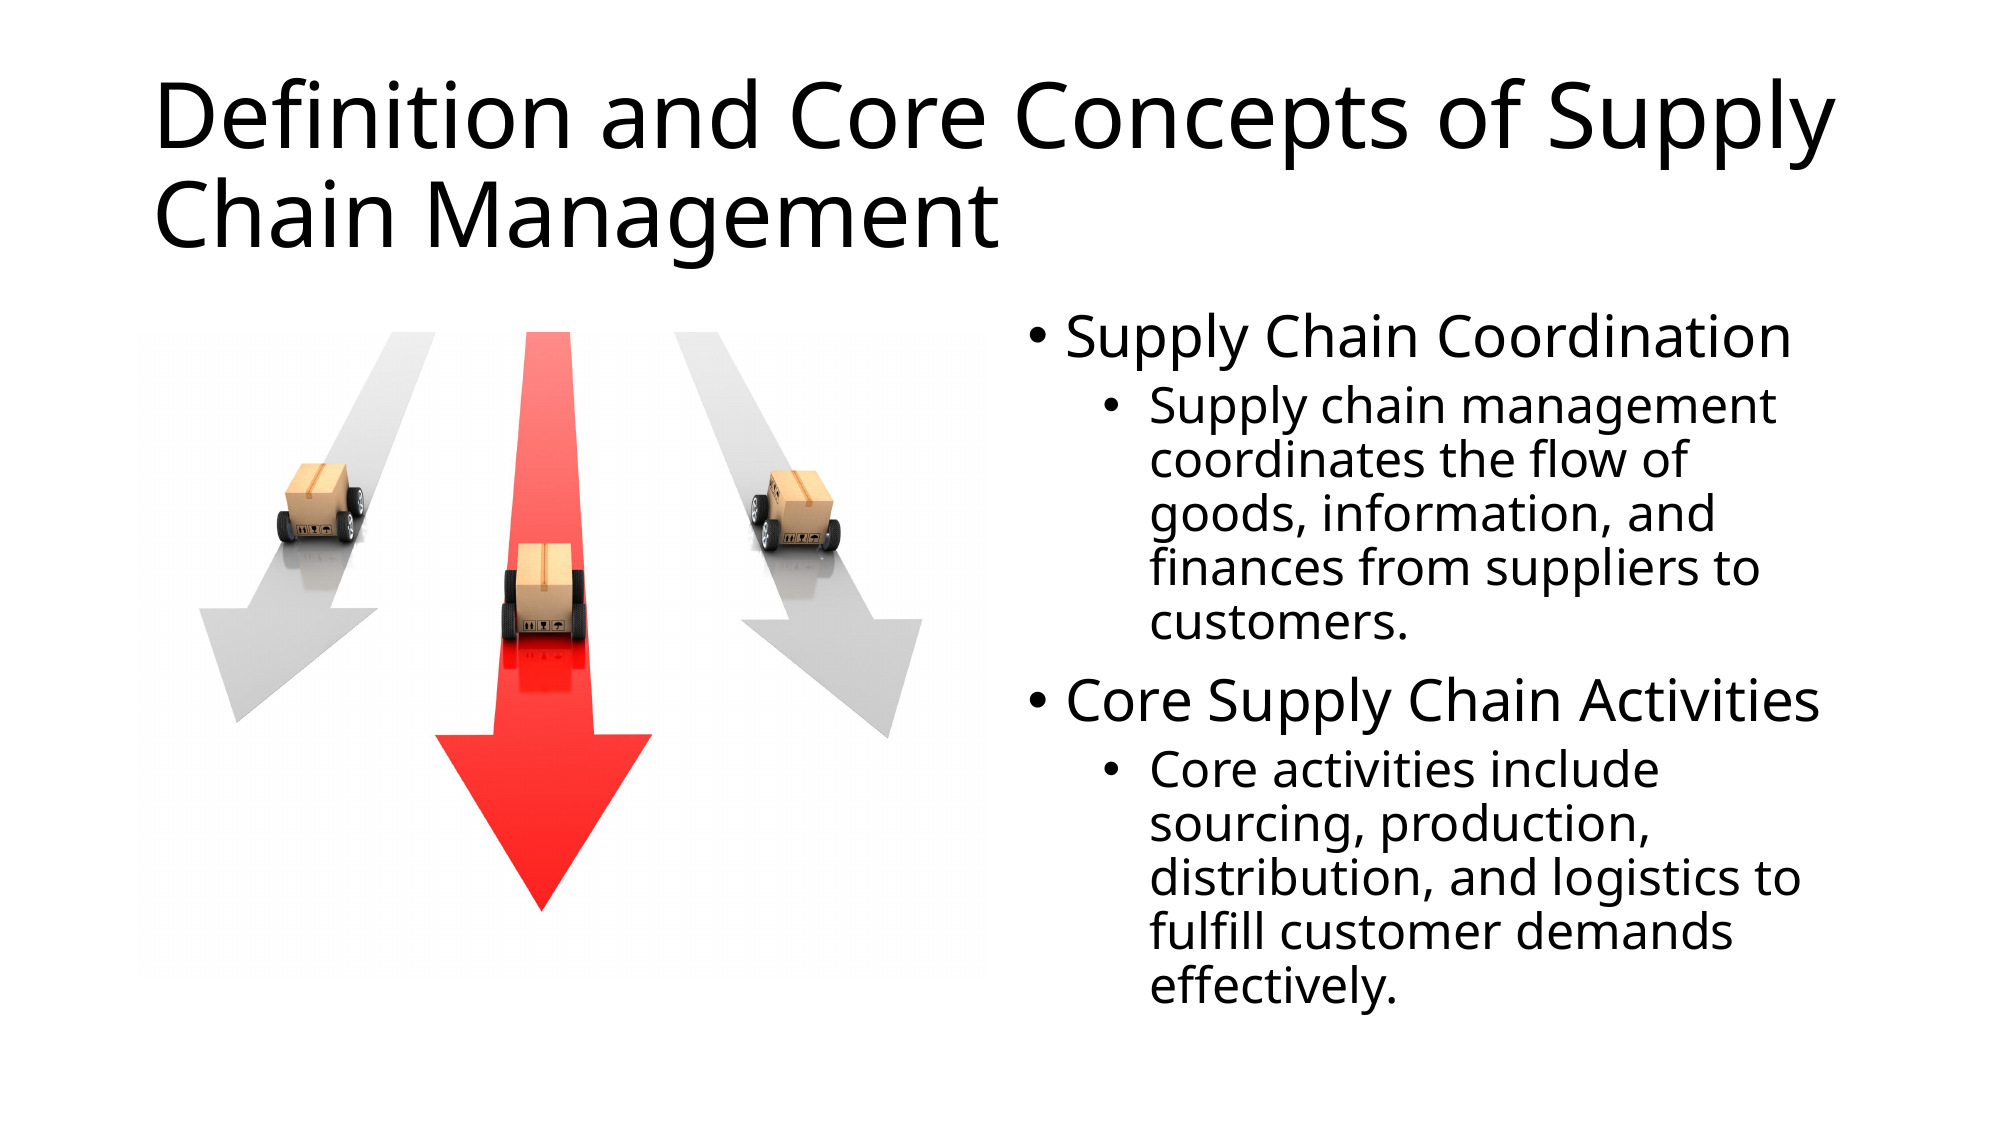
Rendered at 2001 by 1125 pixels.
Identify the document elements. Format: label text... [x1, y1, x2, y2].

title Definition and Core Concepts of Supply Chain Management [137, 59, 1863, 278]
list Supply Chain Coordination Supply chain management coordinates the flow of goods, information, and finances from suppliers to customers. Core Supply Chain Activities Core activities include sourcing, production, distribution, and logistics to fulfill customer demands effectively. [1012, 299, 1863, 1014]
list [136, 332, 988, 981]
